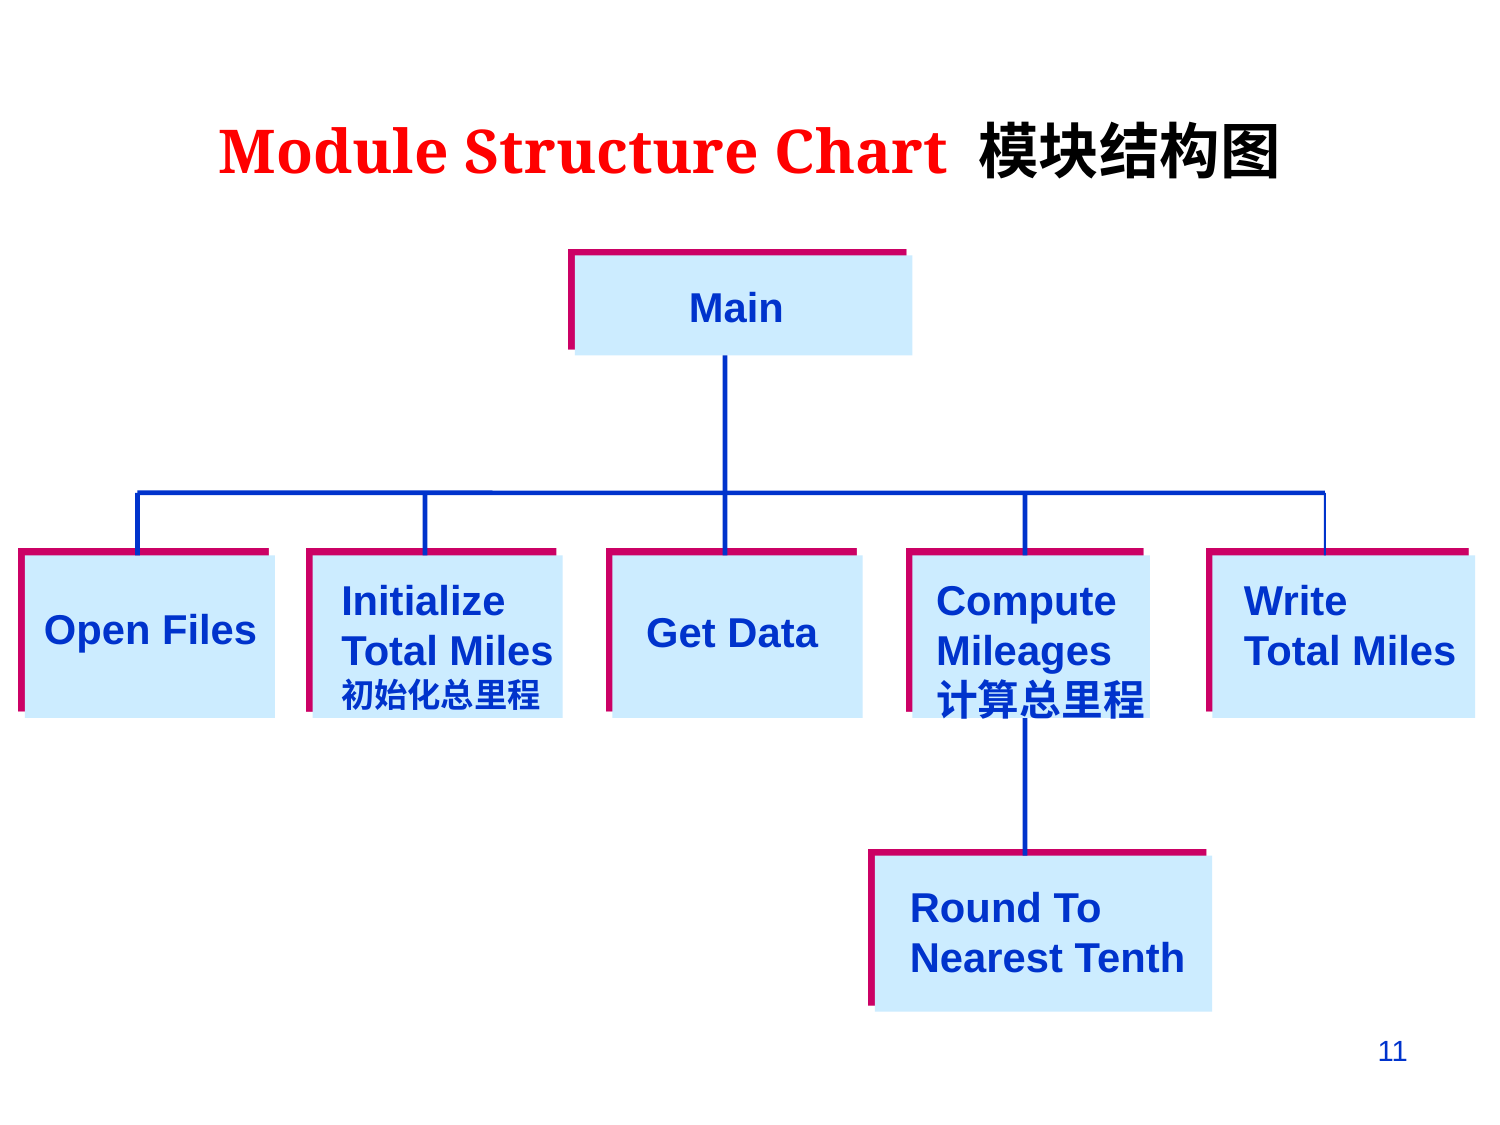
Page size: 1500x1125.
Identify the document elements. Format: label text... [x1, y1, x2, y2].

text_box [612, 564, 863, 718]
text_box [24, 555, 275, 718]
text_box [137, 355, 1326, 556]
text_box Compute Mileages 计算总里程 [920, 566, 1161, 732]
text_box [912, 564, 1150, 718]
text_box Initialize Total Miles 初始化总里程 [326, 566, 569, 722]
text_box Round To Nearest Tenth [894, 872, 1201, 988]
text_box [874, 855, 1213, 1012]
text_box [574, 255, 913, 353]
text_box Write Total Miles [1228, 566, 1472, 682]
text_box Main [673, 273, 800, 339]
text_box 11 [1362, 1024, 1444, 1075]
title Module Structure Chart 模块结构图 [49, 104, 1451, 194]
text_box [1212, 555, 1476, 718]
text_box Open Files [28, 594, 273, 660]
text_box [312, 564, 563, 718]
text_box Get Data [631, 597, 834, 663]
